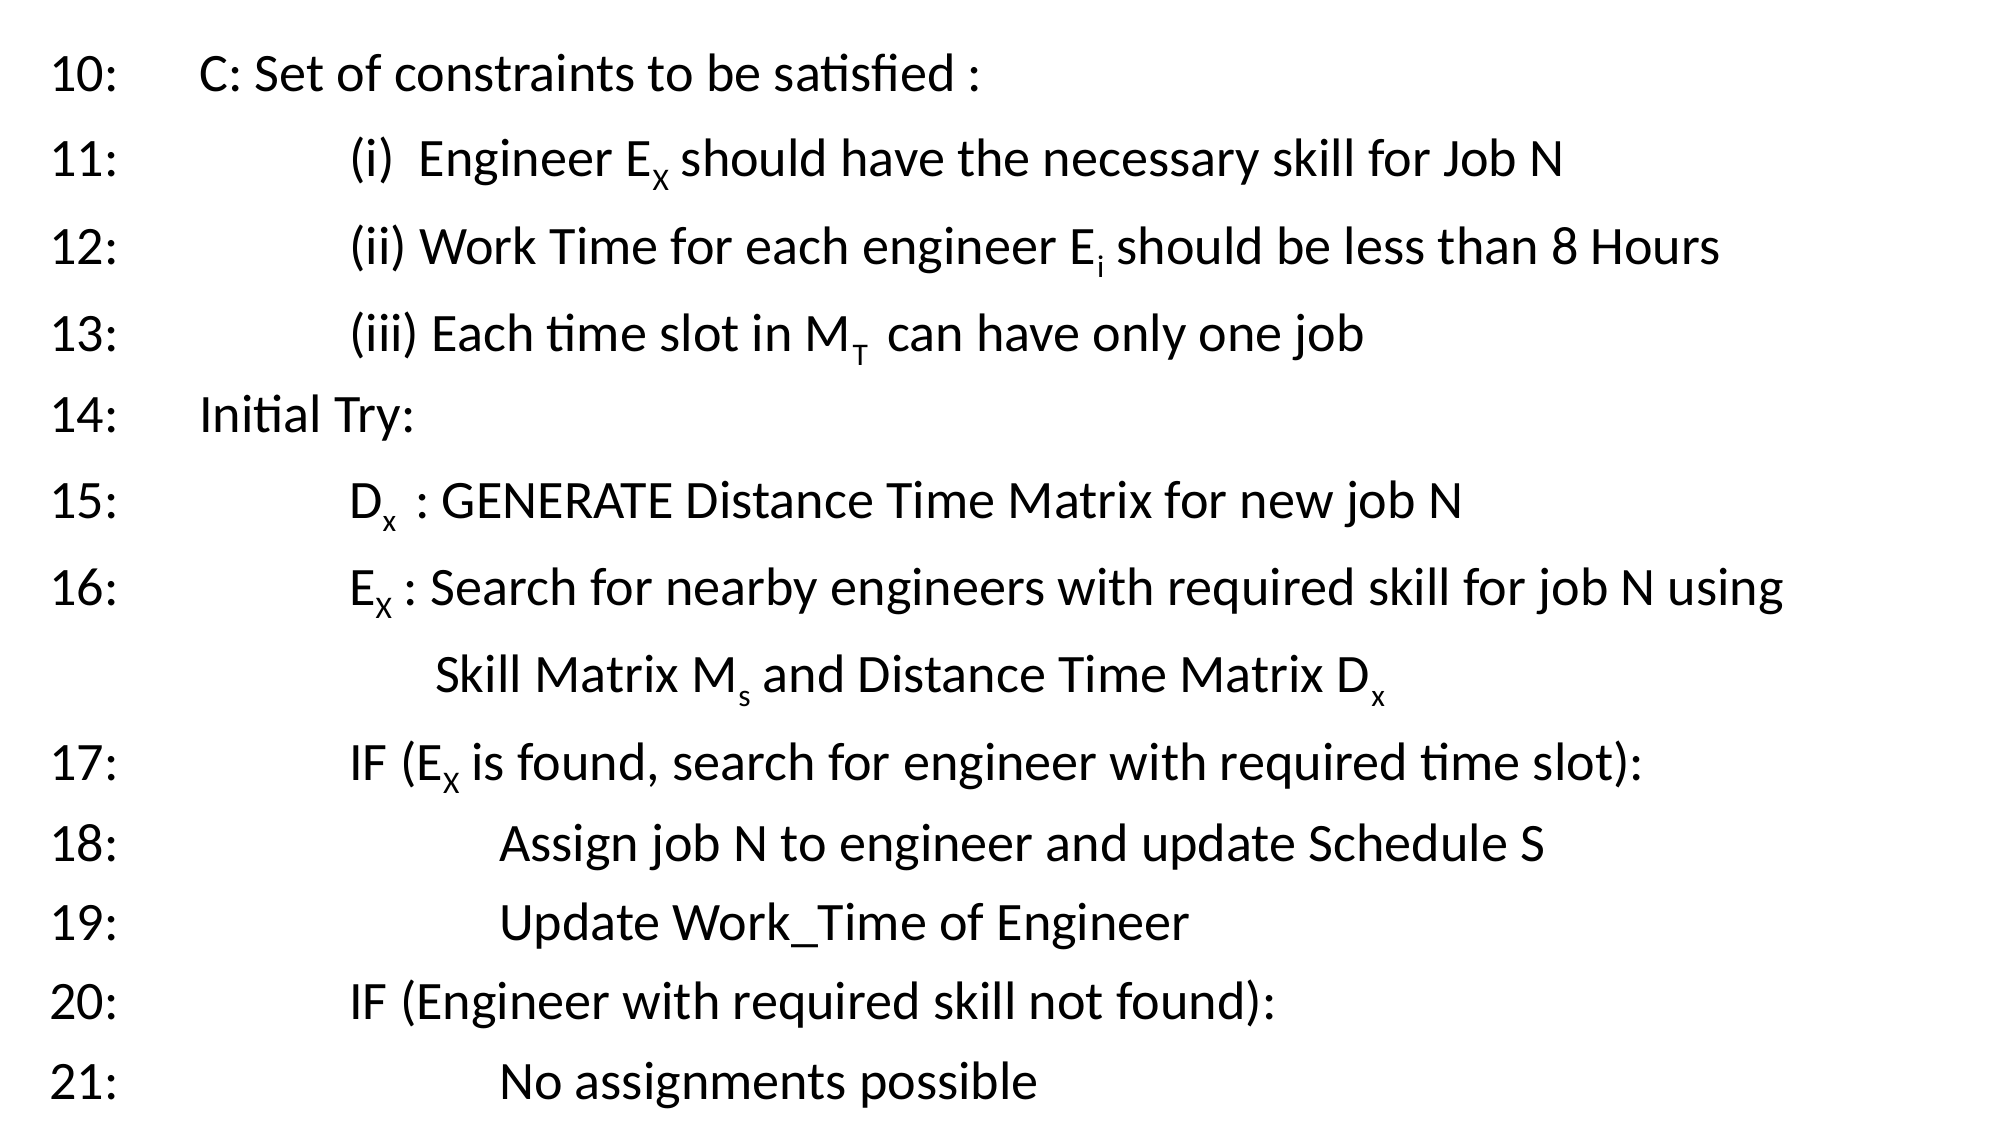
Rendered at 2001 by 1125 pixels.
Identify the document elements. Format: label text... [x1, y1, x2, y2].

list 10: C: Set of constraints to be satisfied : 11: (i) Engineer EX should have the necessary skill for Job N 12: (ii) Work Time for each engineer Ei should be less than 8 Hours 13: (iii) Each time slot in MT can have only one job 14: Initial Try: 15: Dx : GENERATE Distance Time Matrix for new job N 16: EX : Search for nearby engineers with required skill for job N using Skill Matrix Ms and Distance Time Matrix Dx 17: IF (EX is found, search for engineer with required time slot): 18: Assign job N to engineer and update Schedule S 19: Update Work_Time of Engineer 20: IF (Engineer with required skill not found): 21: No assignments possible [34, 36, 1966, 1082]
